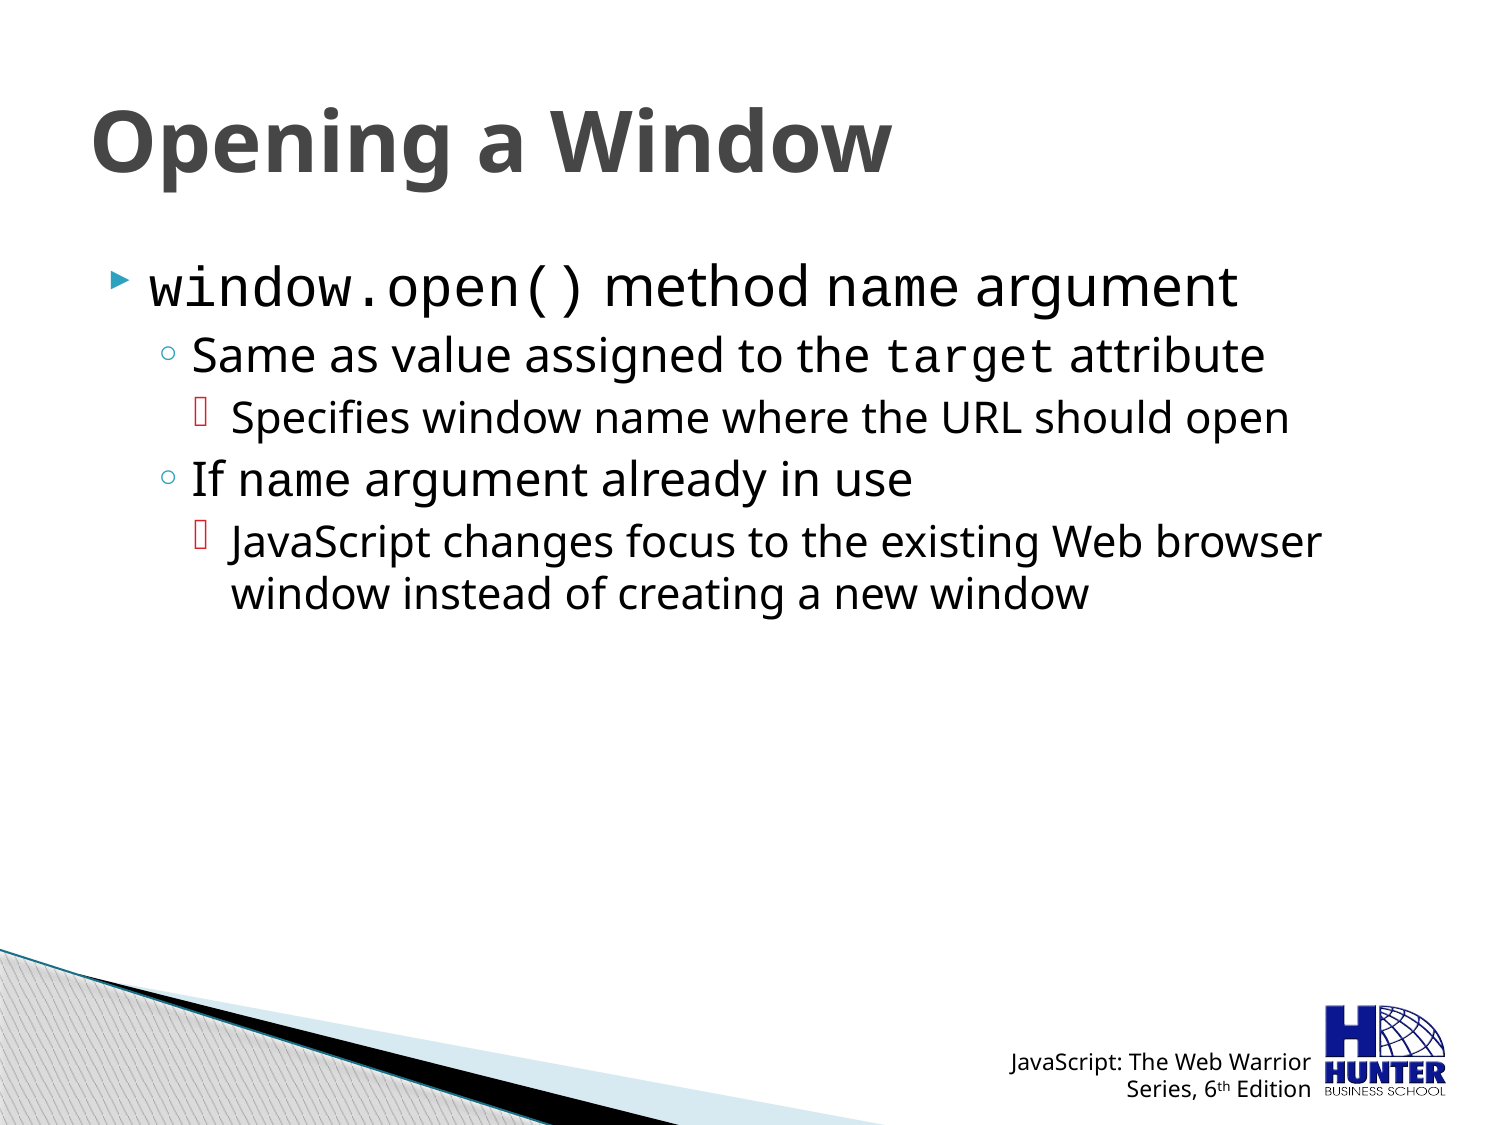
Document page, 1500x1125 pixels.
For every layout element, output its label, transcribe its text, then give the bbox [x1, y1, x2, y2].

picture [1325, 1005, 1446, 1097]
list window.open() method name argument Same as value assigned to the target attribute Specifies window name where the URL should open If name argument already in use JavaScript changes focus to the existing Web browser window instead of creating a new window [75, 243, 1425, 986]
title Opening a Window [75, 45, 1425, 233]
